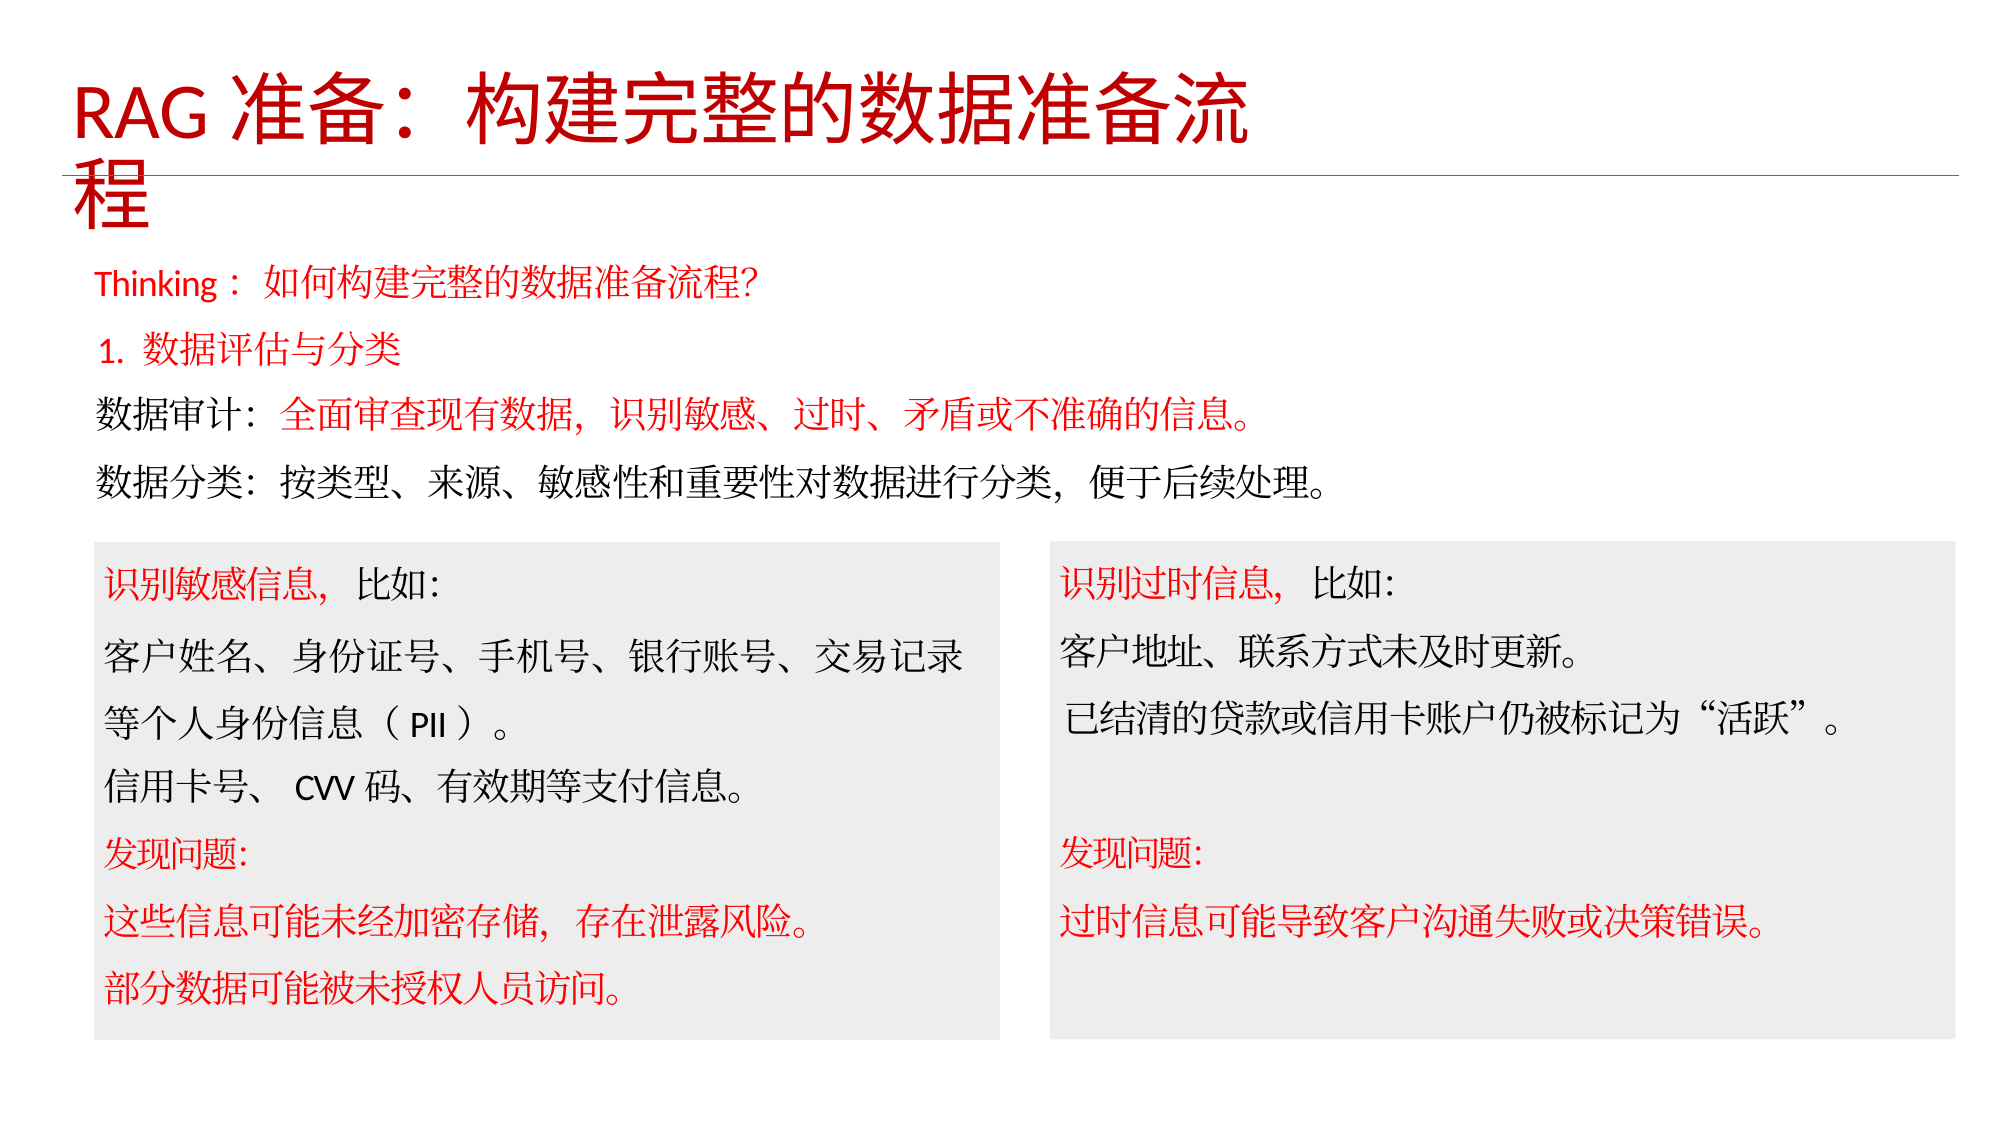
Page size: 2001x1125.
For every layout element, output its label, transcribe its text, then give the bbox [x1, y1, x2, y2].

text_box 识别过时信息，比如： 客户地址、联系方式未及时更新。 已结清的贷款或信用卡账户仍被标记为“活跃”。 发现问题： 过时信息可能导致客户沟通失败或决策错误。 [1050, 541, 1956, 1040]
text_box 识别敏感信息，比如： 客户姓名、身份证号、手机号、银行账号、交易记录 等个人身份信息（PII）。 信用卡号、CVV码、有效期等支付信息。 发现问题： 这些信息可能未经加密存储，存在泄露风险。 部分数据可能被未授权人员访问。 [94, 542, 1000, 1040]
text_box RAG准备：构建完整的数据准备流程 [70, 68, 1314, 158]
text_box Thinking：如何构建完整的数据准备流程？ 1. 数据评估与分类 数据审计：全面审查现有数据，识别敏感、过时、矛盾或不准确的信息。 数据分类：按类型、来源、敏感性和重要性对数据进行分类，便于后续处理。 [92, 260, 1366, 507]
